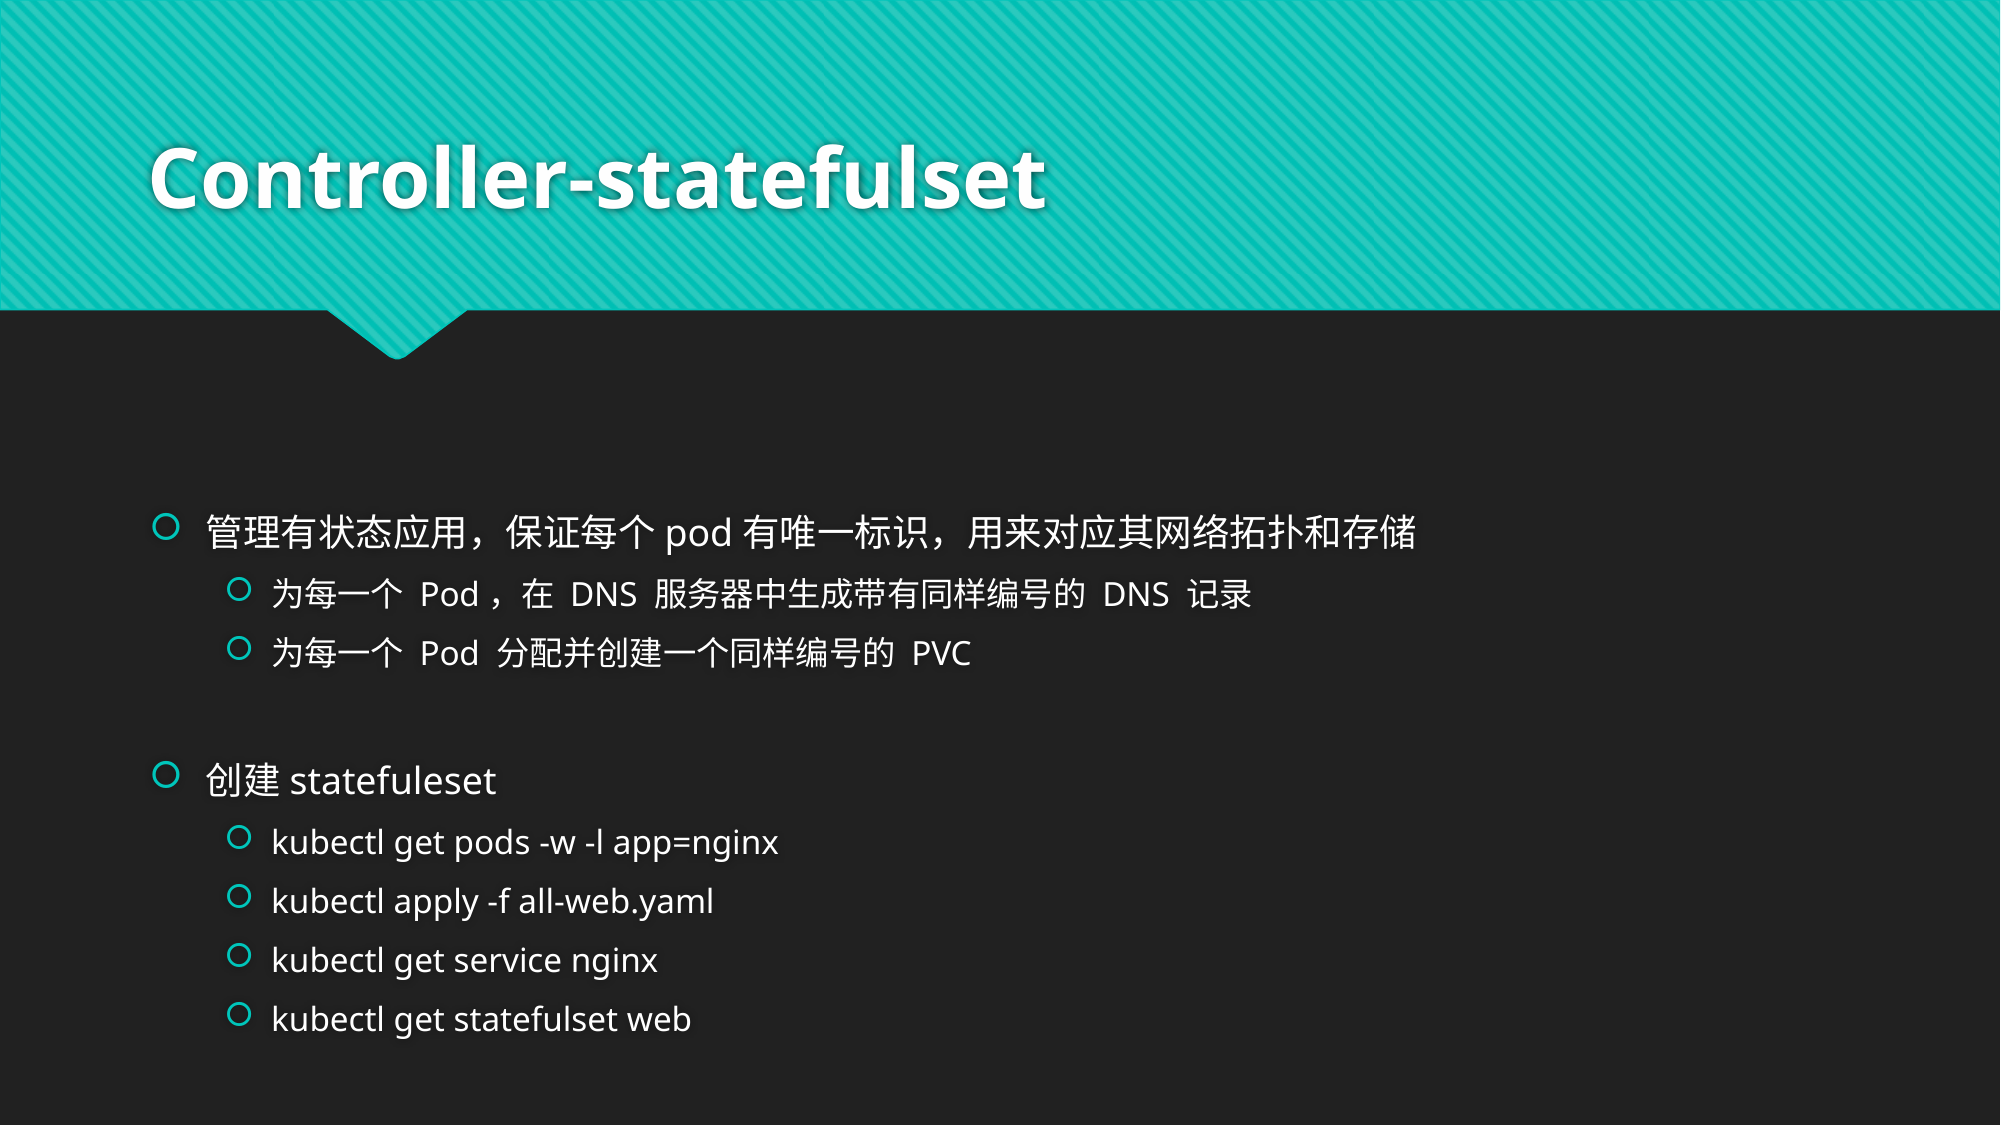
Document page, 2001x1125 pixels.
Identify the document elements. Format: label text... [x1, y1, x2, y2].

title Controller-statefulset [132, 73, 1868, 233]
list 管理有状态应用，保证每个pod有唯一标识，用来对应其网络拓扑和存储 为每一个 Pod，在 DNS 服务器中生成带有同样编号的 DNS 记录 为每一个 Pod 分配并创建一个同样编号的 PVC 创建statefuleset kubectl get pods -w -l app=nginx kubectl apply -f all-web.yaml kubectl get service nginx kubectl get statefulset web [134, 404, 1866, 1079]
